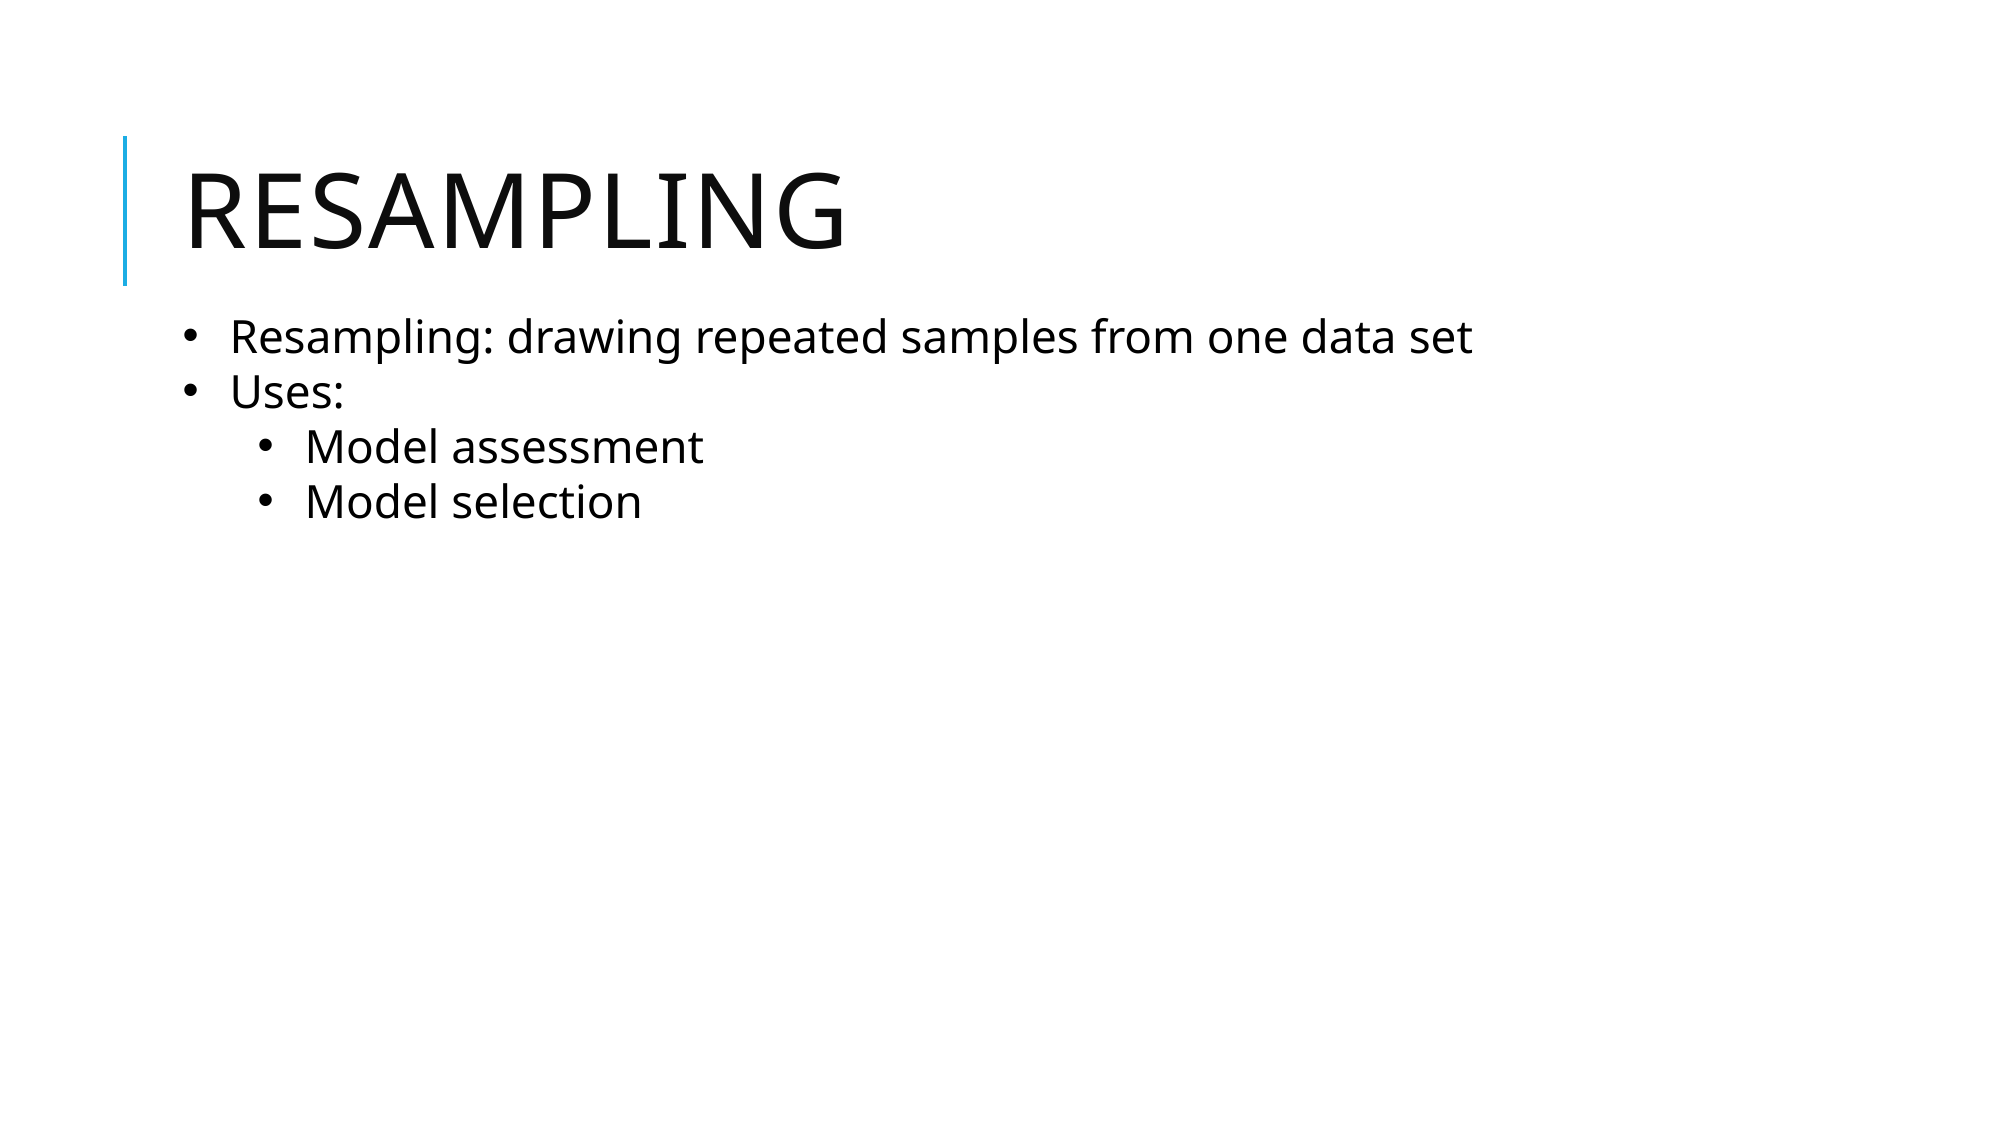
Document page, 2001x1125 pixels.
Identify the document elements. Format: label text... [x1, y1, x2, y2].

text_box Resampling: drawing repeated samples from one data set Uses: Model assessment Model selection [168, 299, 1903, 590]
title Resampling [168, 96, 1763, 299]
